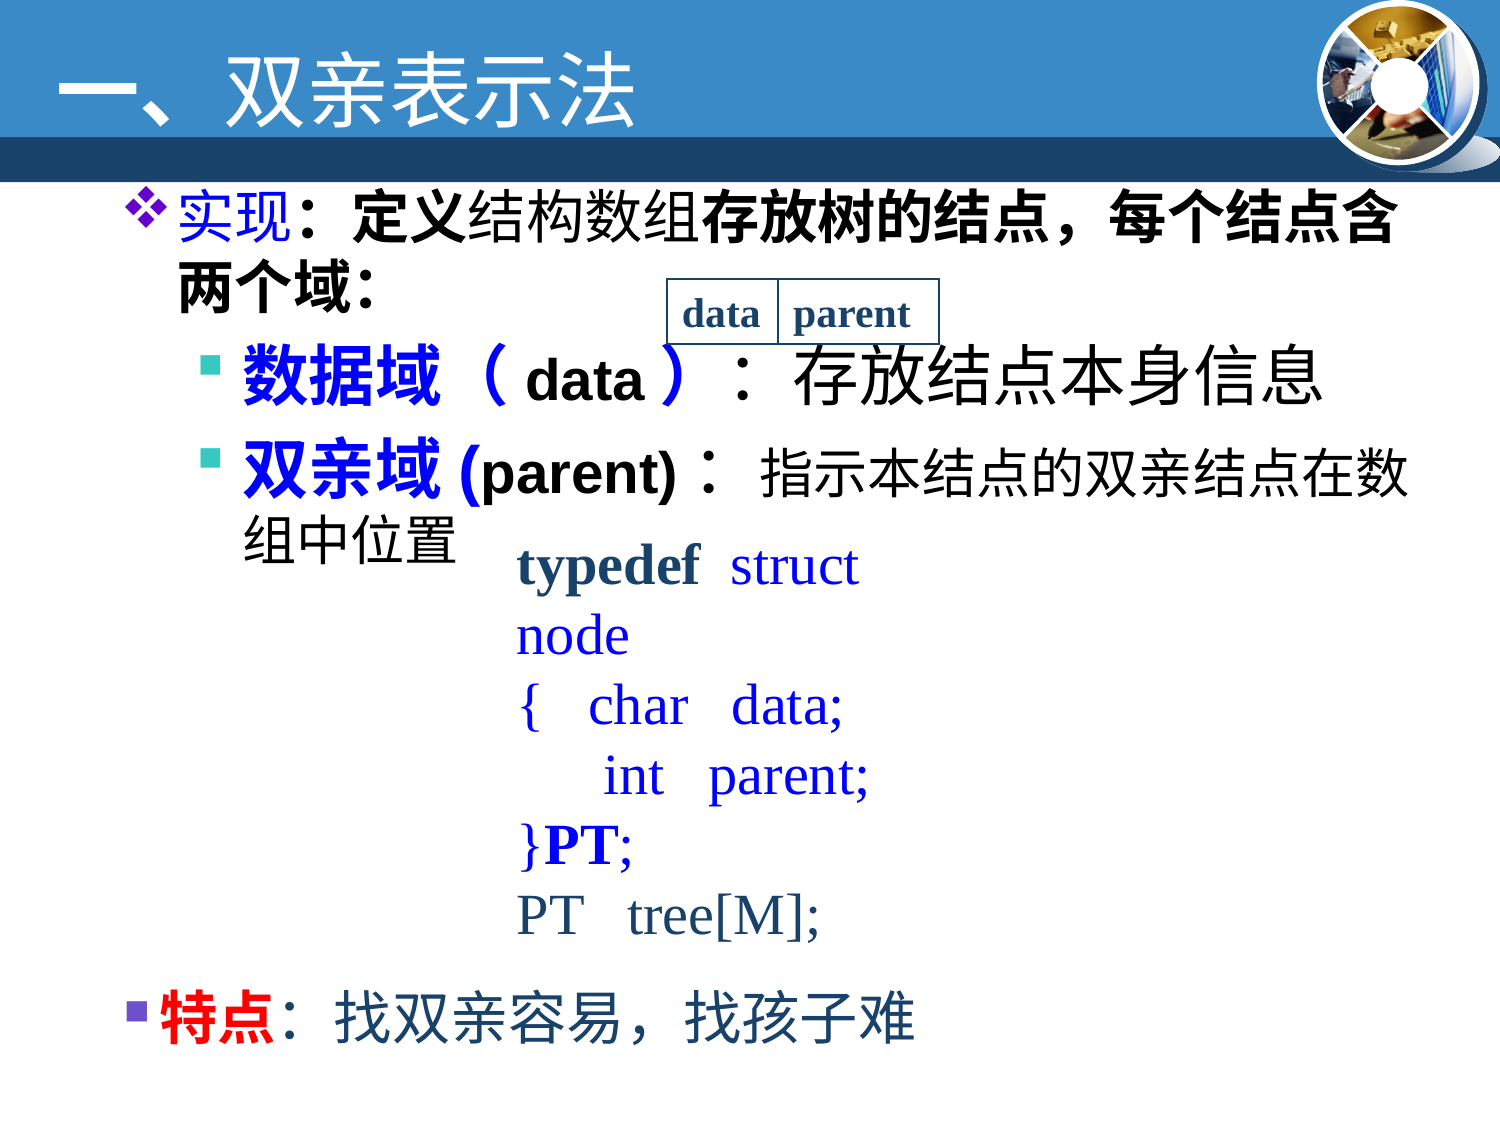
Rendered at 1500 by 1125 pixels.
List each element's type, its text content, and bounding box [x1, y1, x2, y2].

text_box typedef struct node { char data; int parent; }PT; PT tree[M]; [501, 518, 999, 954]
picture [1347, 6, 1448, 63]
text_box 一、双亲表示法 [41, 31, 655, 146]
text_box 特点：找双亲容易，找孩子难 [108, 973, 932, 1059]
list 实现：定义结构数组存放树的结点，每个结点含两个域： 数据域（data）：存放结点本身信息 双亲域(parent)：指示本结点的双亲结点在数组中位置 [105, 172, 1459, 658]
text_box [666, 278, 940, 347]
picture [1345, 105, 1449, 160]
picture [1322, 30, 1379, 134]
picture [1418, 29, 1474, 137]
